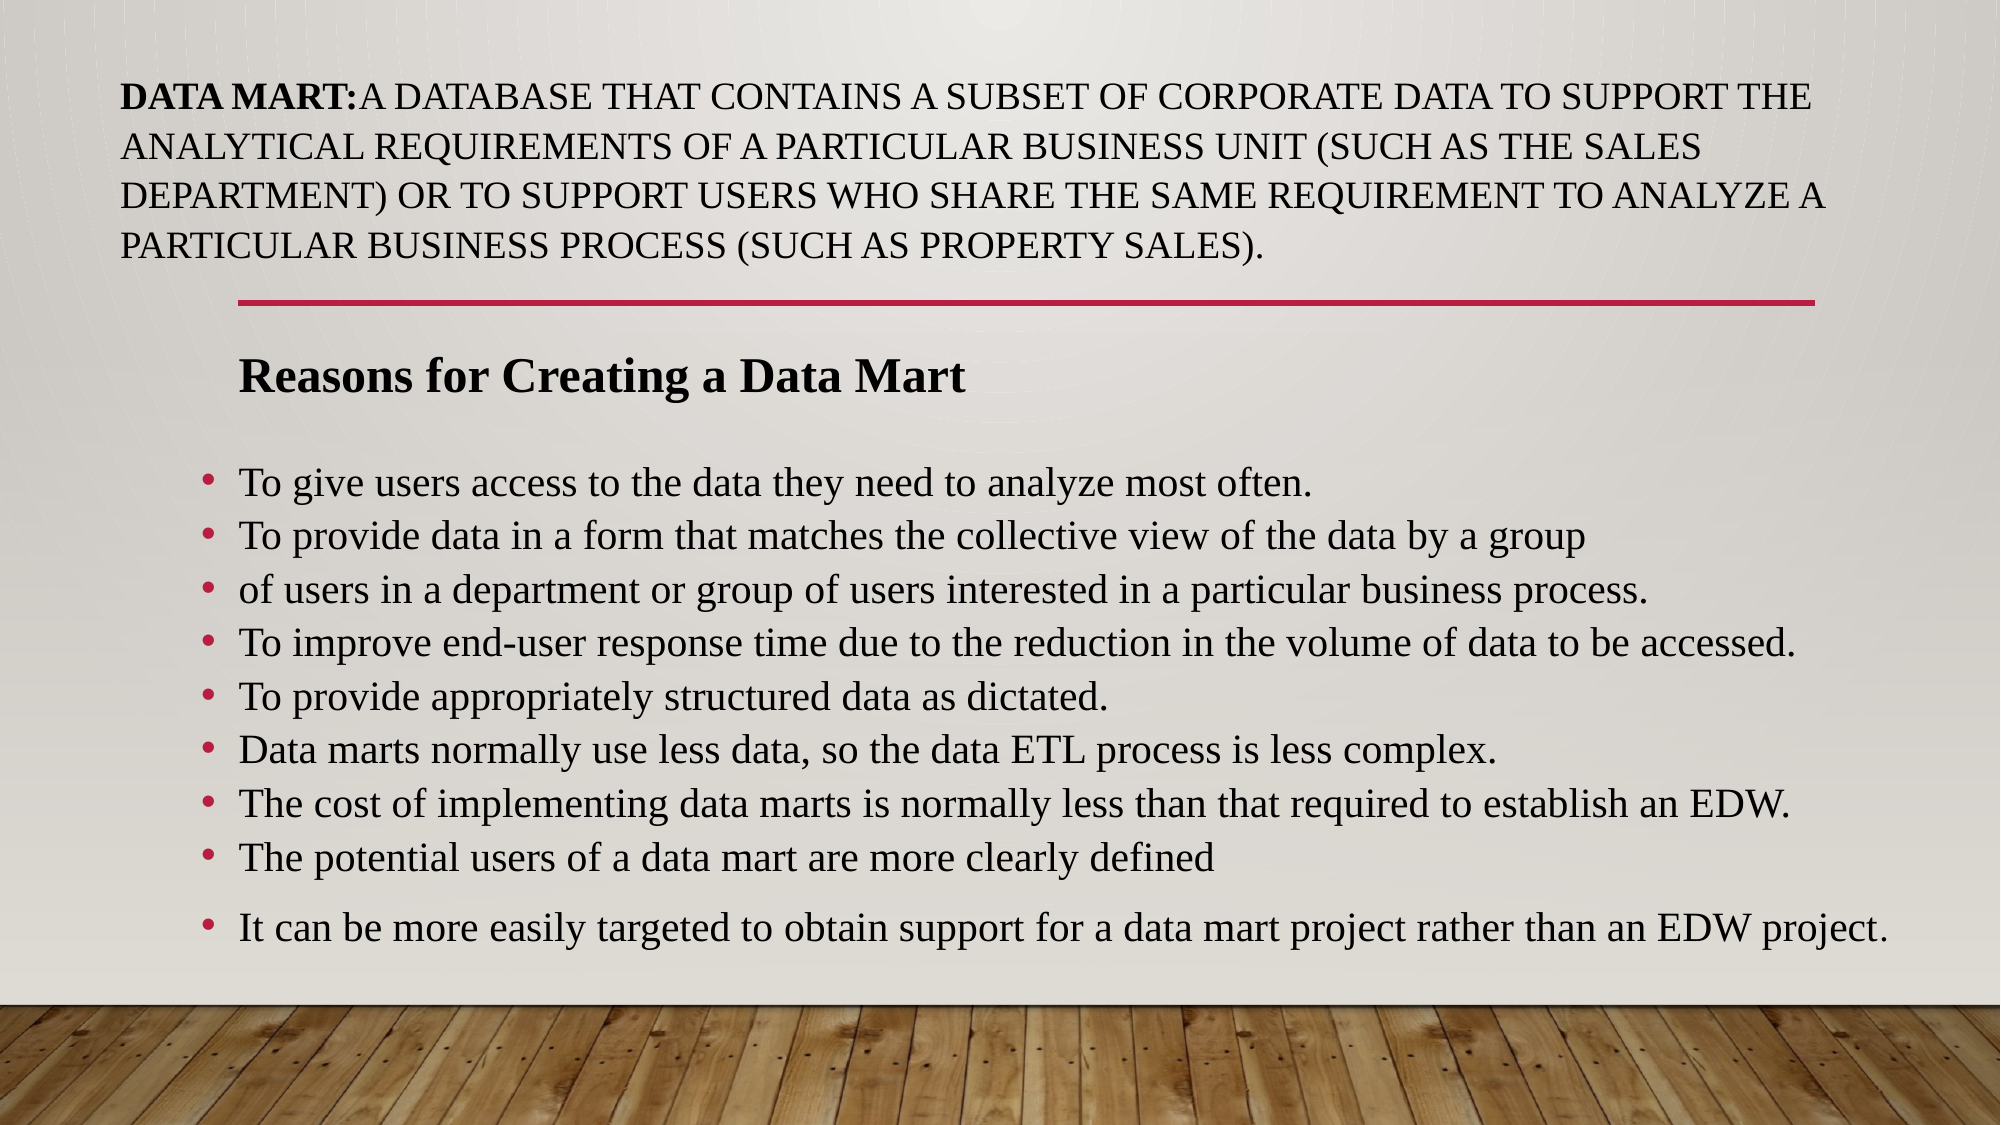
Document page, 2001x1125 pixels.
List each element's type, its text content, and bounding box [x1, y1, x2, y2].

list Reasons for Creating a Data Mart To give users access to the data they need to analyze most often. To provide data in a form that matches the collective view of the data by a group of users in a department or group of users interested in a particular business process. To improve end-user response time due to the reduction in the volume of data to be accessed. To provide appropriately structured data as dictated. Data marts normally use less data, so the data ETL process is less complex. The cost of implementing data marts is normally less than that required to establish an EDW. The potential users of a data mart are more clearly defined It can be more easily targeted to obtain support for a data mart project rather than an EDW project. [186, 331, 1912, 1045]
picture [0, 1005, 2000, 1125]
title DATA MART:A database that contains a subset of corporate data to support the analytical requirements of a particular business unit (such as the Sales department) or to support users who share the same requirement to analyze a particular business process (such as property sales). [27, 59, 1863, 278]
